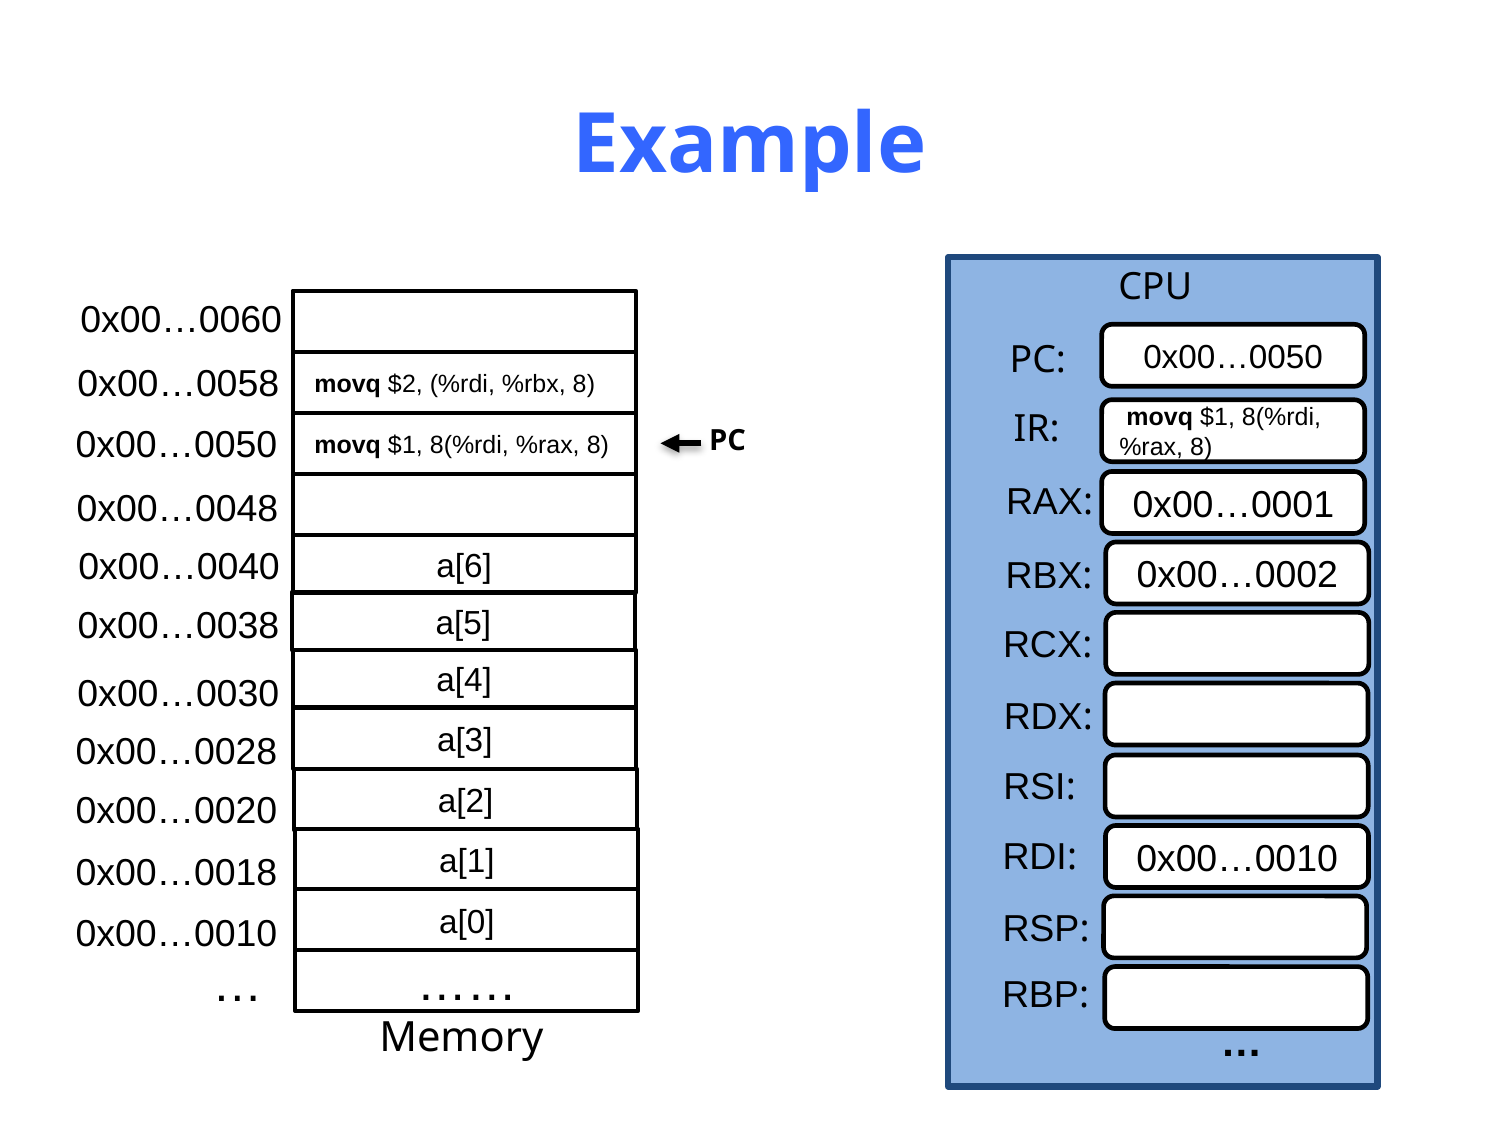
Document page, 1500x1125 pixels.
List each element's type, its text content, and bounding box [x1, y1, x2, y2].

text_box 0x00…0030 [62, 661, 294, 722]
text_box 0x00…0048 [61, 476, 293, 537]
text_box [1103, 752, 1371, 820]
text_box 0x00…0060 [65, 287, 297, 348]
text_box RBX: [990, 543, 1108, 604]
text_box 0x00…0028 [60, 719, 292, 780]
text_box movq $1, 8(%rdi, %rax, 8) [1099, 397, 1367, 464]
text_box 0x00…0002 [1107, 539, 1371, 607]
text_box 0x00…0010 [60, 901, 292, 962]
text_box [1107, 680, 1371, 748]
text_box 0x00…0020 [60, 780, 292, 839]
text_box CPU [1103, 254, 1208, 314]
text_box 0x00…0001 [1099, 469, 1367, 536]
text_box RCX: [988, 612, 1108, 673]
text_box RSP: [987, 896, 1105, 957]
text_box [1105, 893, 1369, 960]
title Example [75, 45, 1425, 233]
text_box RAX: [991, 469, 1108, 530]
text_box movq $2, (%rdi, %rbx, 8) [292, 354, 638, 415]
text_box a[3] [292, 709, 638, 767]
text_box PC: [994, 327, 1081, 388]
text_box 0x00…0038 [62, 594, 294, 654]
text_box [291, 289, 638, 354]
text_box [946, 255, 1380, 1089]
text_box … [197, 962, 278, 1019]
text_box RDI: [987, 825, 1092, 885]
text_box a[4] [291, 648, 638, 709]
text_box 0x00…0050 [60, 412, 292, 472]
text_box 0x00…0010 [1103, 823, 1371, 890]
text_box 0x00…0050 [1099, 322, 1367, 389]
text_box a[6] [293, 533, 638, 595]
text_box [1103, 964, 1370, 1031]
text_box RBP: [987, 962, 1104, 1022]
text_box RDX: [988, 684, 1108, 744]
text_box [1107, 610, 1371, 677]
text_box 0x00…0040 [63, 534, 295, 595]
text_box [291, 472, 638, 533]
text_box IR: [998, 396, 1075, 456]
text_box 0x00…0018 [60, 840, 292, 901]
text_box a[2] [292, 767, 639, 832]
text_box PC [694, 414, 762, 464]
text_box a[5] [294, 595, 637, 652]
text_box a[1] [293, 827, 640, 887]
text_box Memory [364, 1013, 559, 1067]
text_box a[0] [293, 887, 640, 948]
text_box RSI: [988, 754, 1091, 815]
text_box …… [293, 948, 640, 1013]
text_box movq $1, 8(%rdi, %rax, 8) [292, 415, 638, 472]
text_box … [1205, 1007, 1278, 1072]
text_box 0x00…0058 [62, 352, 294, 412]
